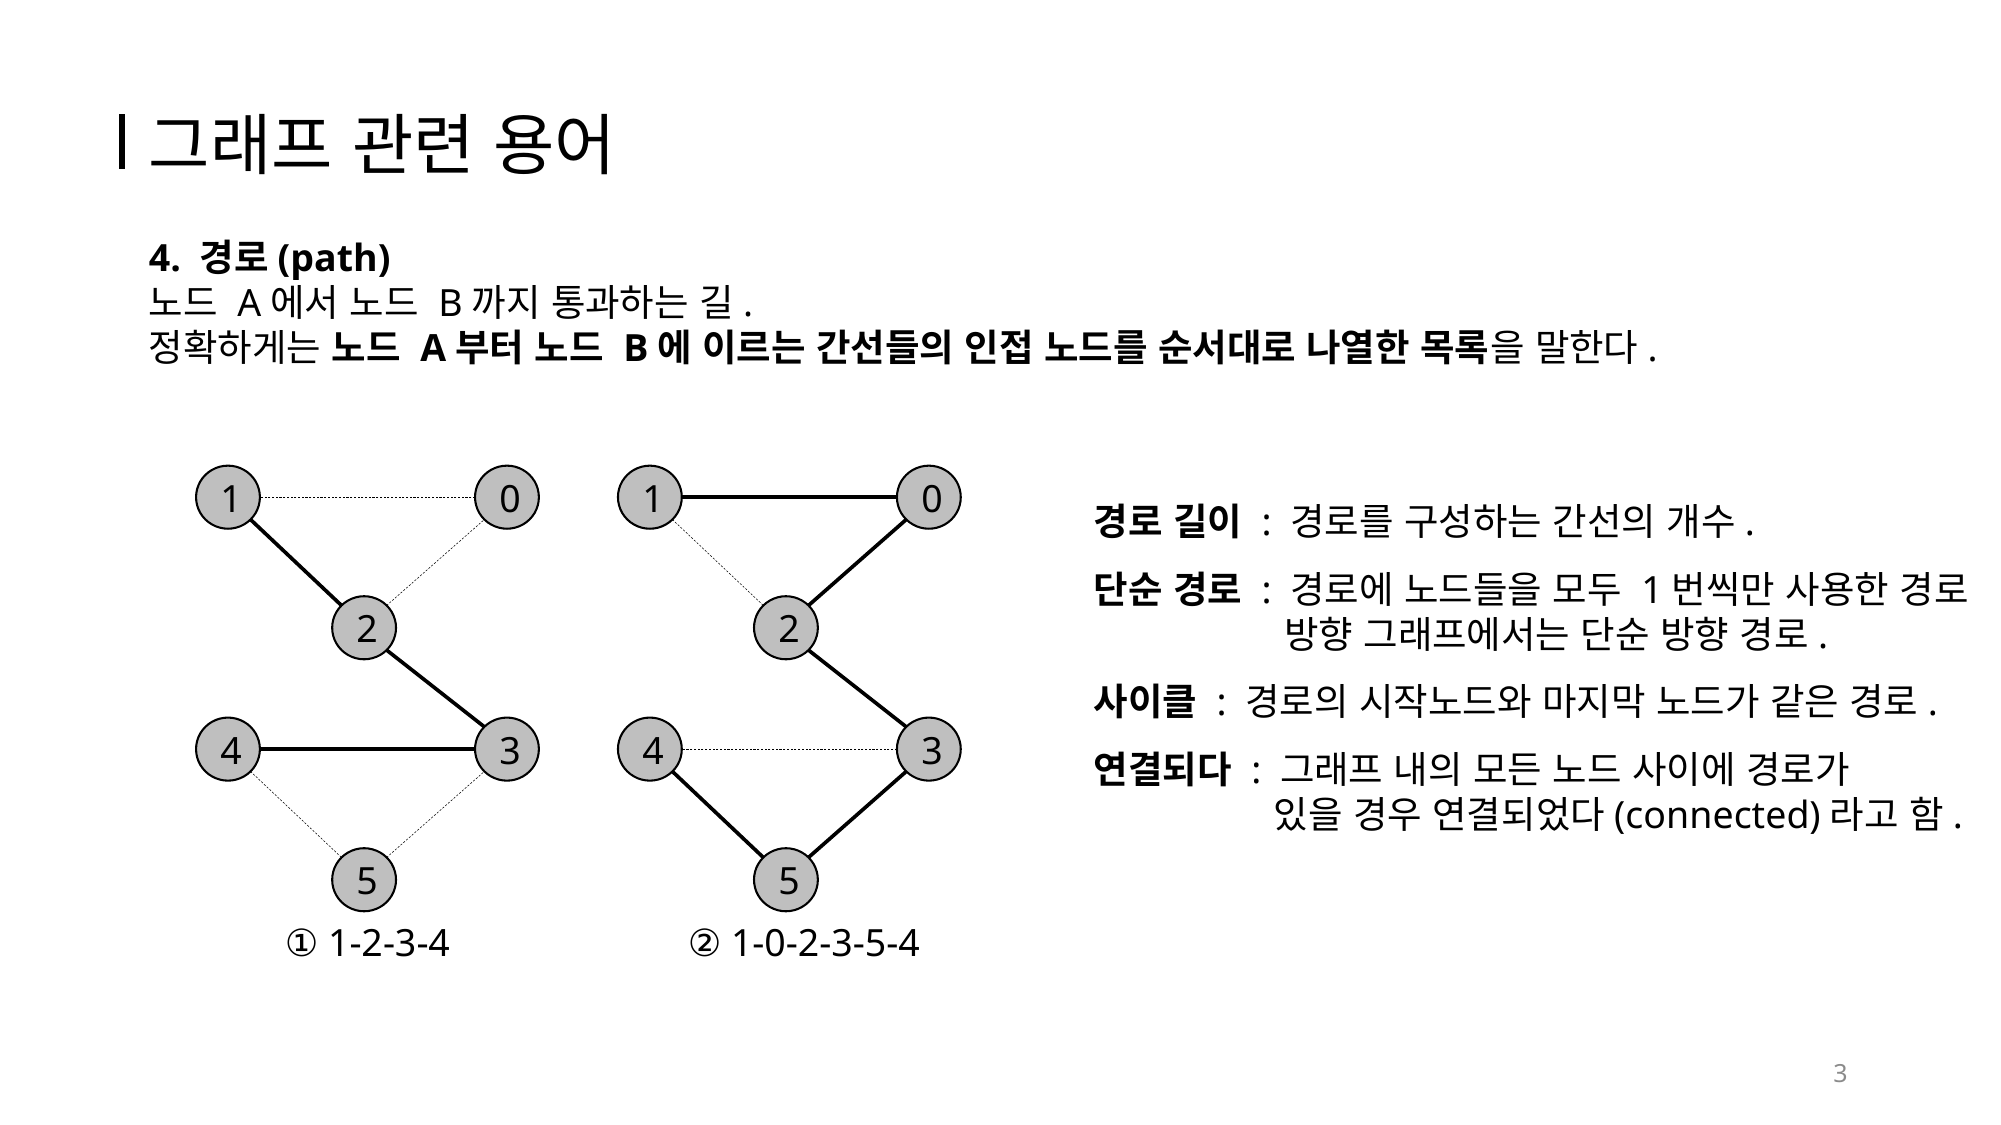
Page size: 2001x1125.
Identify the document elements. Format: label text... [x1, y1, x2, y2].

text_box 4. 경로(path) 노드 A에서 노드 B까지 통과하는 길. 정확하게는 노드 A부터 노드 B에 이르는 간선들의 인접 노드를 순서대로 나열한 목록을 말한다. [134, 226, 1800, 376]
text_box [196, 465, 539, 972]
text_box 경로 길이 : 경로를 구성하는 간선의 개수. 단순 경로 : 경로에 노드들을 모두 1번씩만 사용한 경로 방향 그래프에서는 단순 방향 경로. 사이클 : 경로의 시작노드와 마지막 노드가 같은 경로. 연결되다 : 그래프 내의 모든 노드 사이에 경로가 있을 경우 연결되었다(connected)라고 함. [1078, 468, 1984, 843]
text_box 그래프 관련 용어 [134, 95, 1000, 190]
slide_number 3 [1412, 1042, 1863, 1103]
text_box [617, 465, 961, 972]
